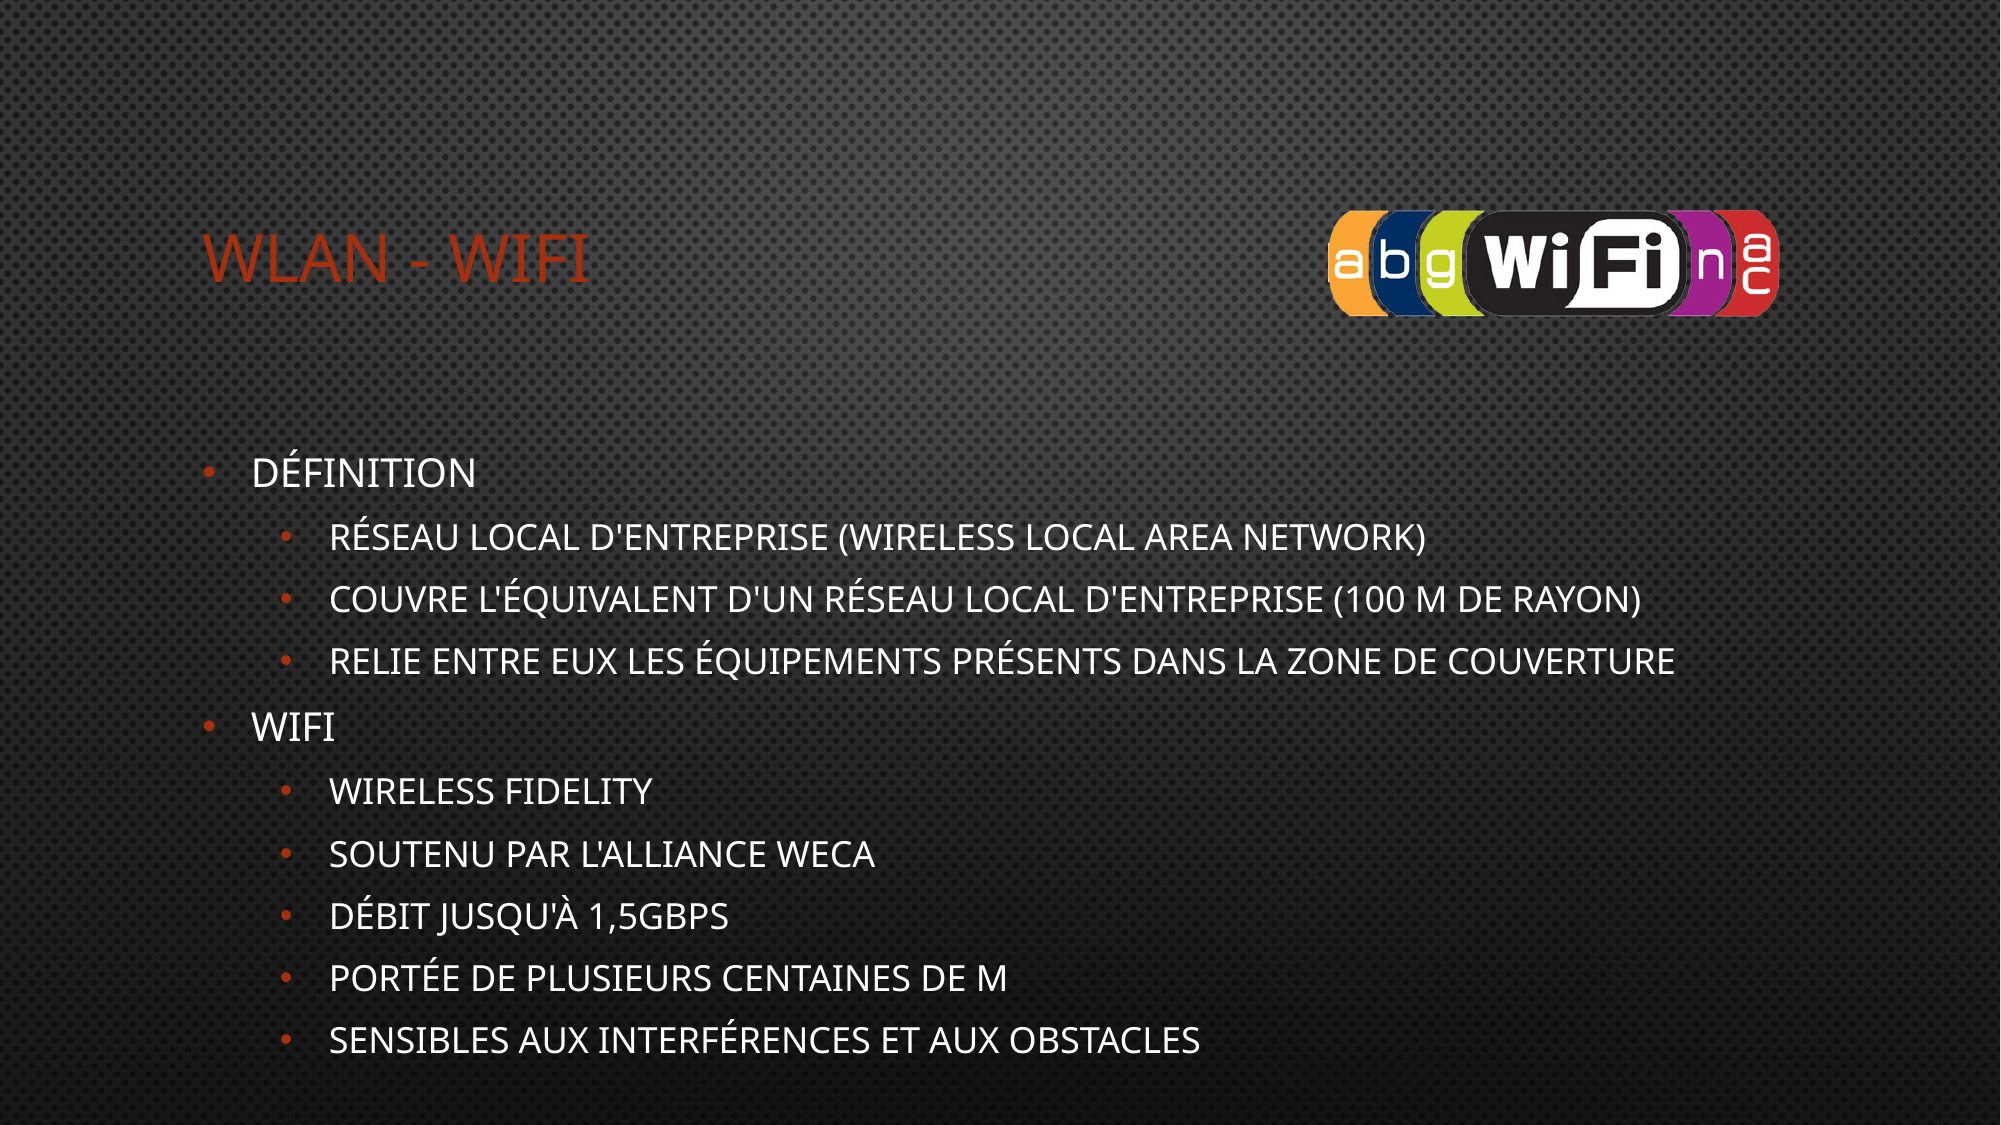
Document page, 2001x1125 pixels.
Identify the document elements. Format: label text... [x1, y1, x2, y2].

picture [1328, 209, 1781, 317]
list Définition Réseau local d'entreprise (Wireless Local Area Network) Couvre l'équivalent d'un réseau local d'entreprise (100 m de rayon) Relie entre eux les équipements présents dans la zone de couverture WiFi Wireless Fidelity Soutenu par l'alliance WECA Débit jusqu'à 1,5Gbps Portée de plusieurs centaines de m Sensibles aux interférences et aux obstacles [187, 437, 1813, 1071]
title WLAN - Wifi [187, 99, 1813, 413]
